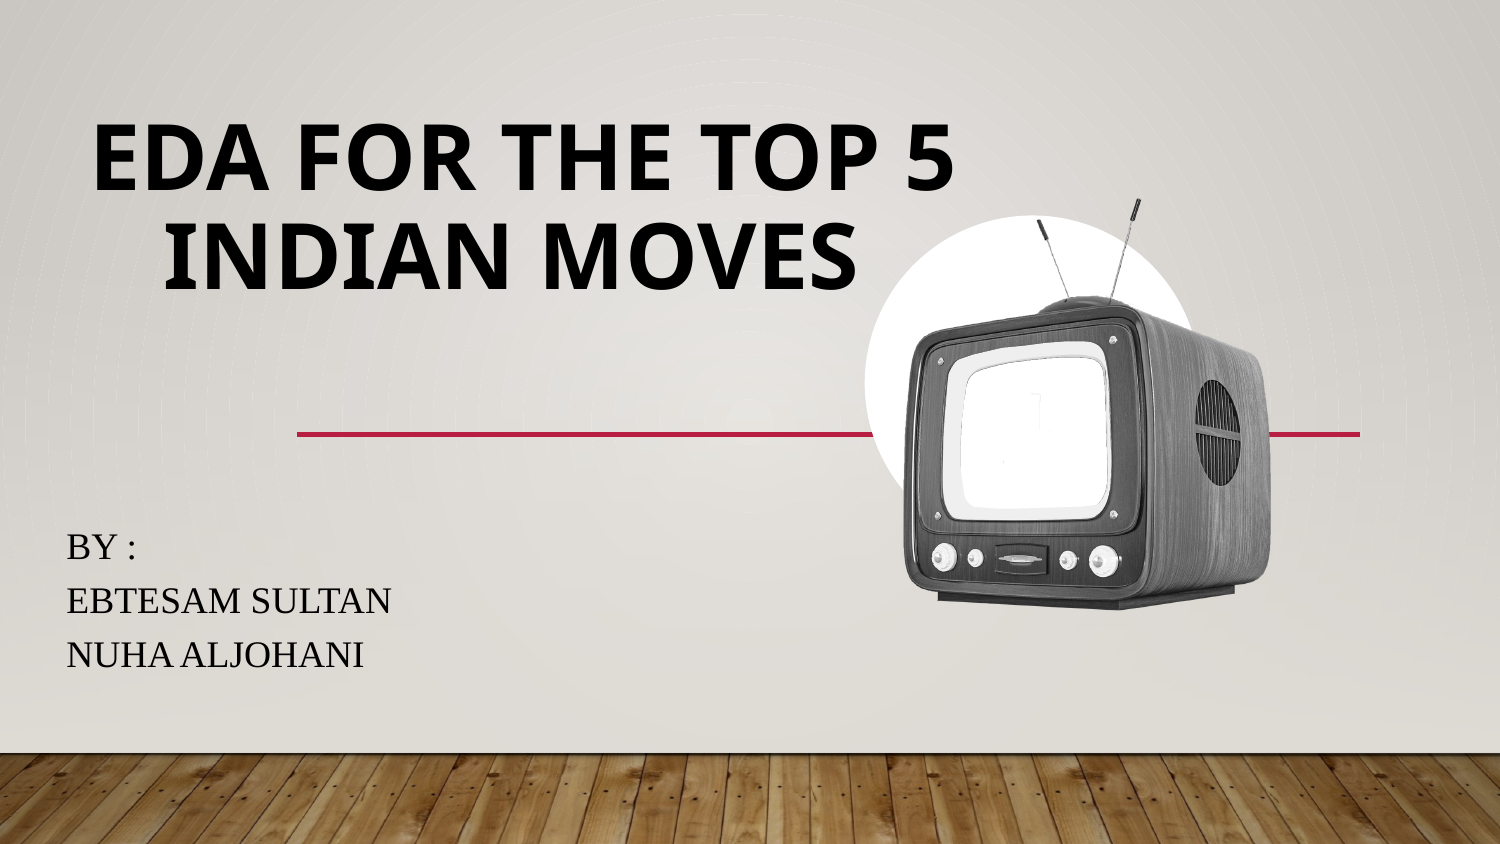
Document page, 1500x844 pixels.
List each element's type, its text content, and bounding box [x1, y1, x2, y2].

picture [0, 753, 1500, 844]
picture [879, 183, 1286, 622]
subtitle By : Ebtesam Sultan Nuha Aljohani [51, 519, 525, 669]
title EDA for The top 5 Indian moves [59, 79, 988, 342]
text_box [864, 342, 879, 451]
